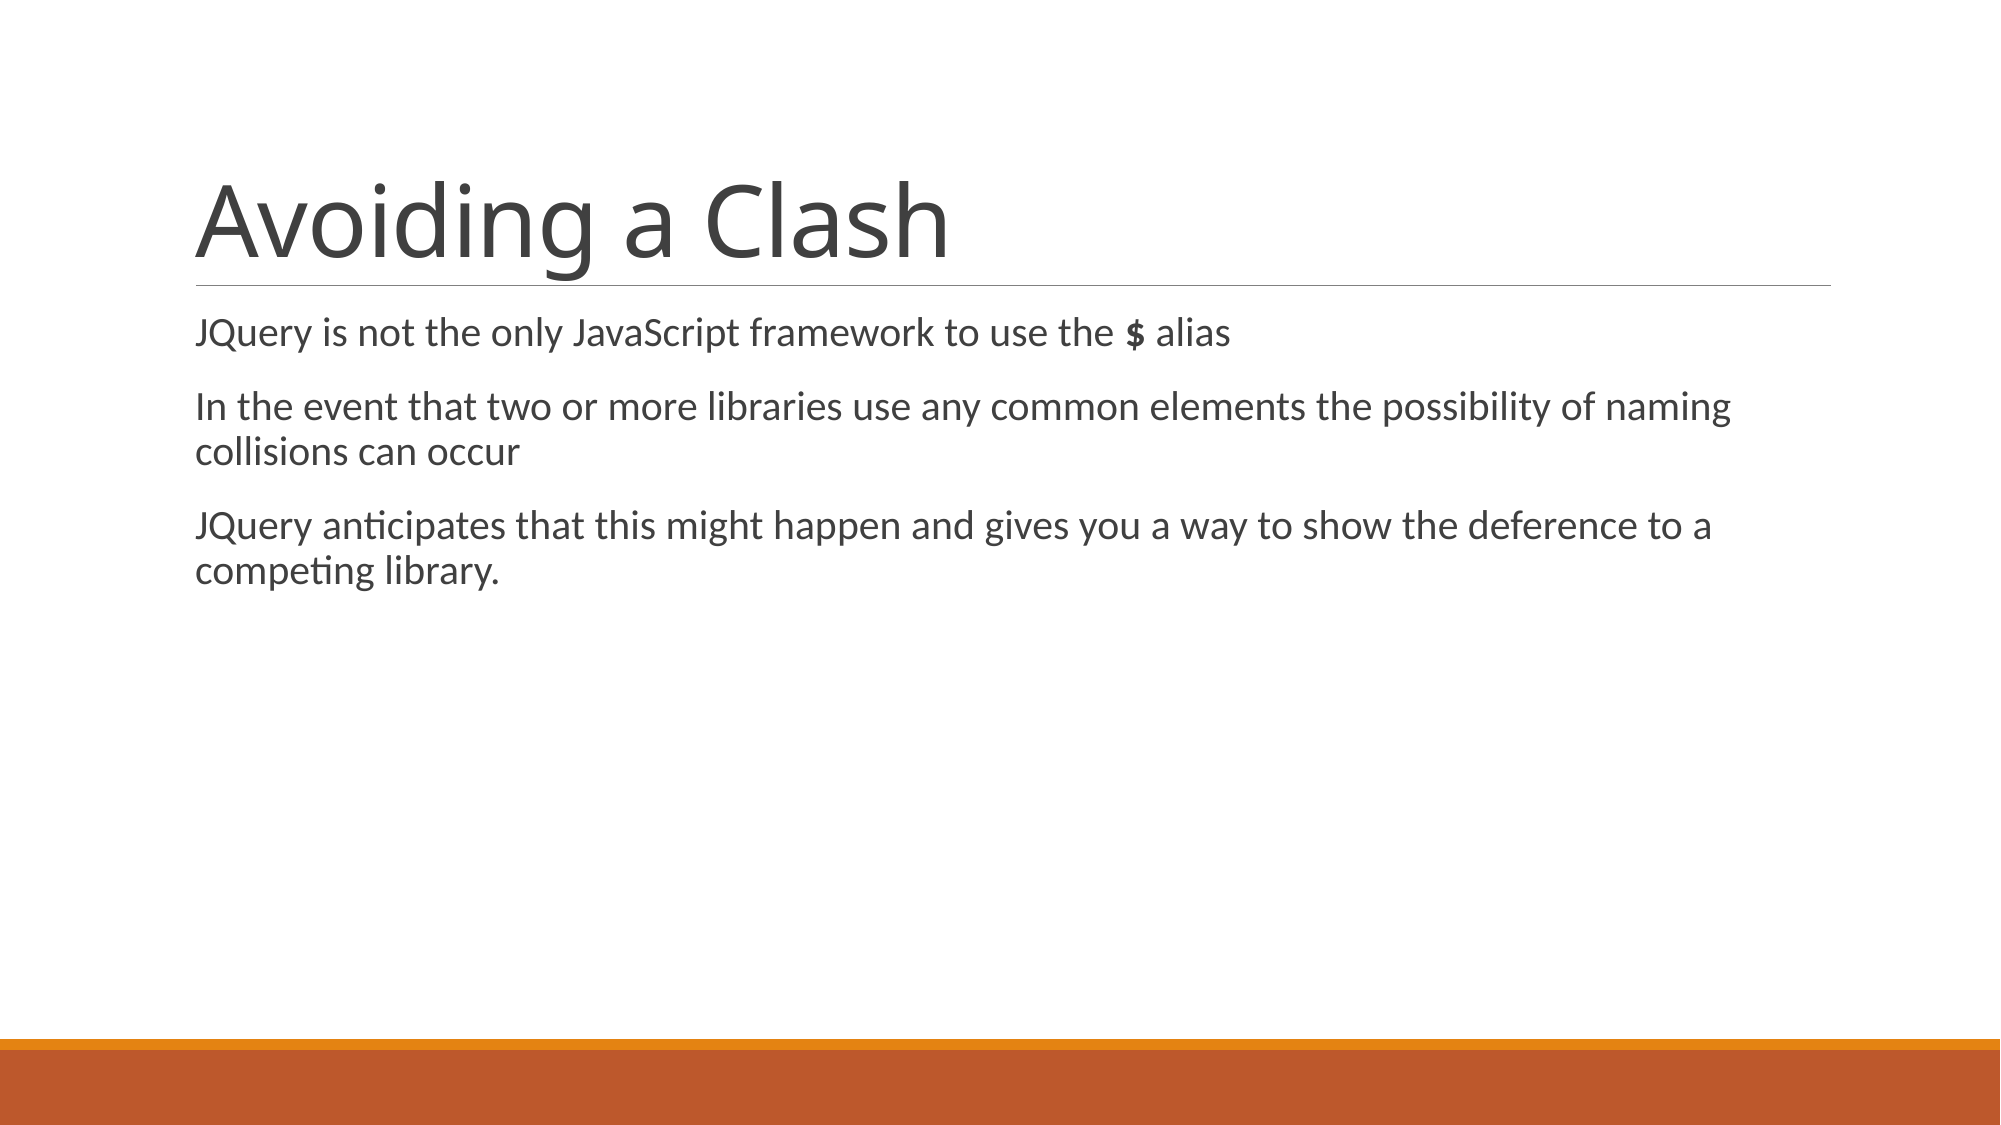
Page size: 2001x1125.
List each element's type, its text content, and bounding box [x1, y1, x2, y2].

title Avoiding a Clash [180, 47, 1830, 285]
list JQuery is not the only JavaScript framework to use the $ alias In the event that two or more libraries use any common elements the possibility of naming collisions can occur JQuery anticipates that this might happen and gives you a way to show the deference to a competing library. [180, 302, 1830, 963]
